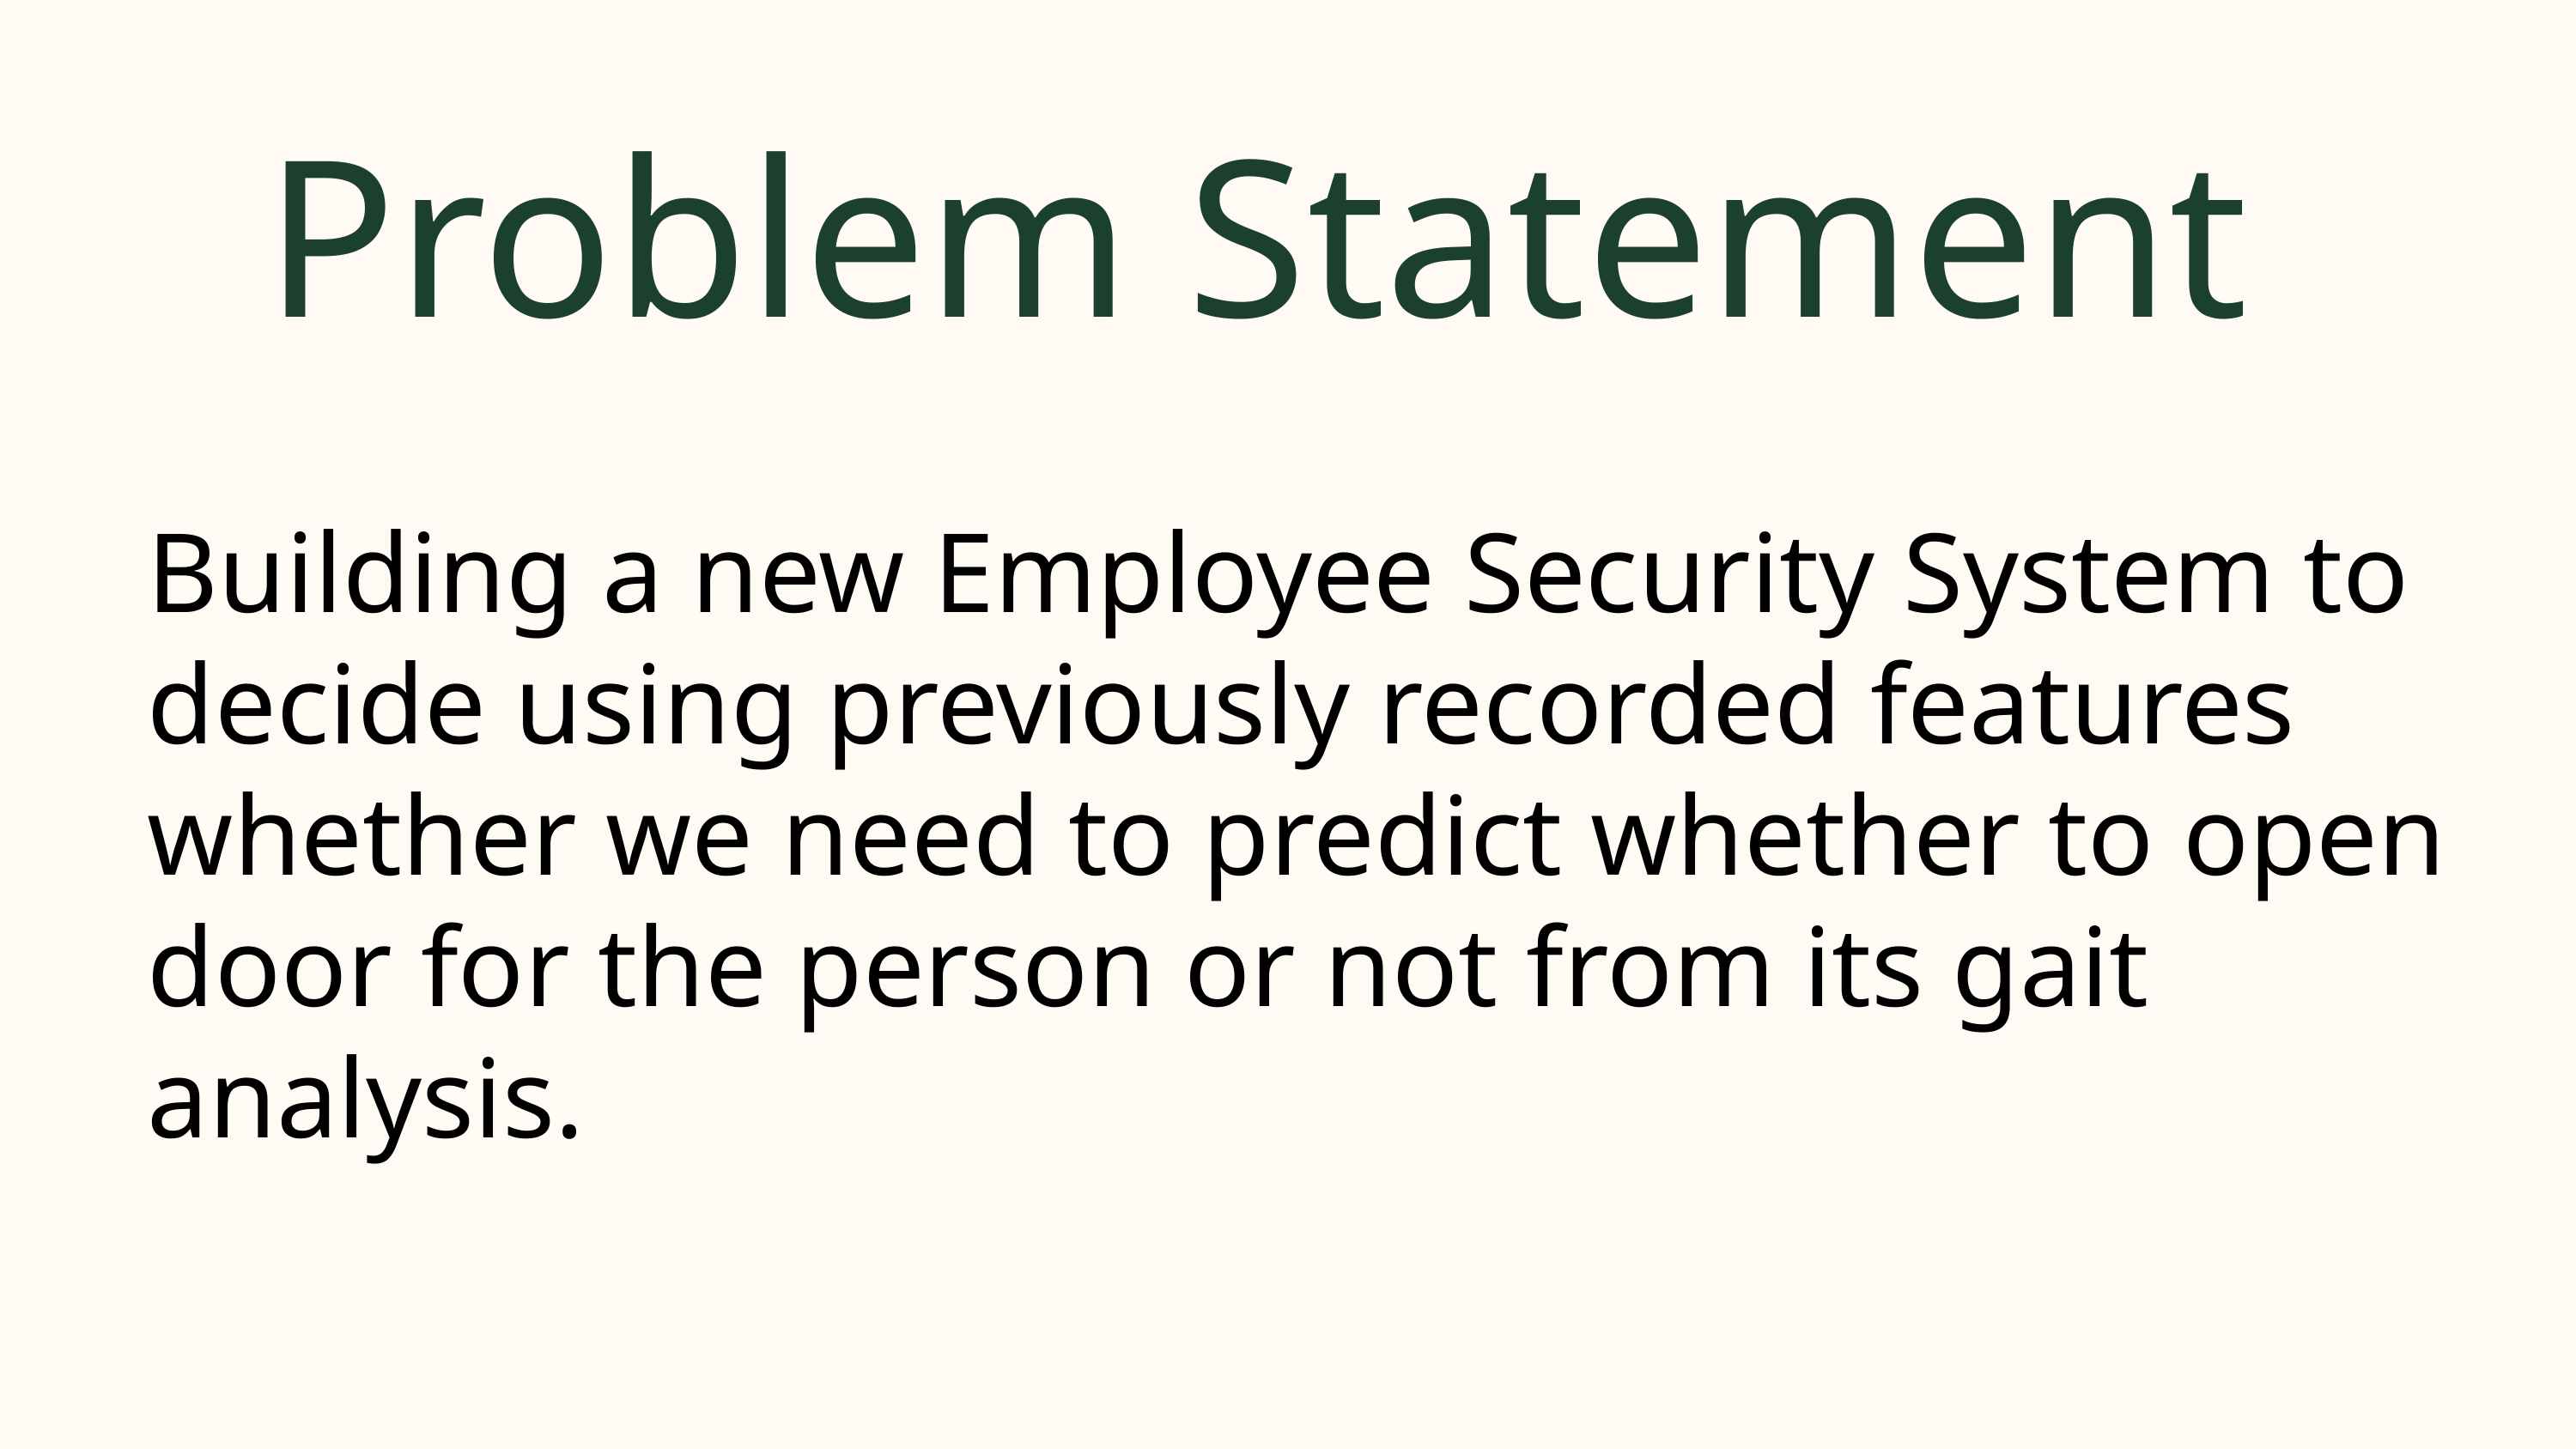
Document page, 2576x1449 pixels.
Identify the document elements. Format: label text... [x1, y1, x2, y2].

text_box Building a new Employee Security System to decide using previously recorded features whether we need to predict whether to open door for the person or not from its gait analysis. [147, 503, 2500, 1160]
text_box Problem Statement [264, 99, 2576, 361]
